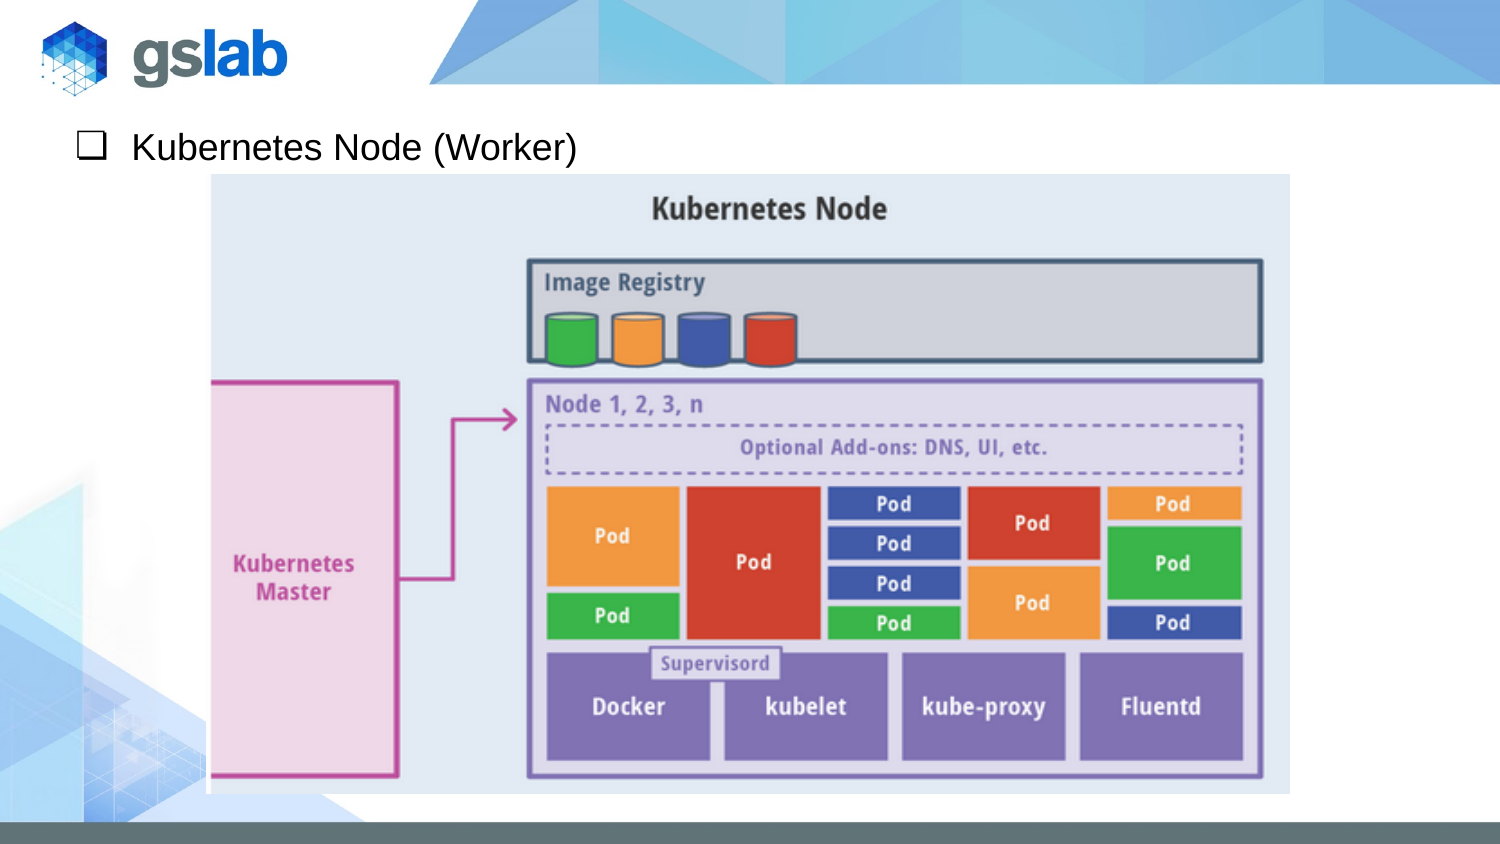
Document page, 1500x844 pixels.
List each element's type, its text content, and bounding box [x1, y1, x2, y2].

text_box Kubernetes Node (Worker) [41, 108, 1242, 175]
picture [0, 0, 1500, 844]
